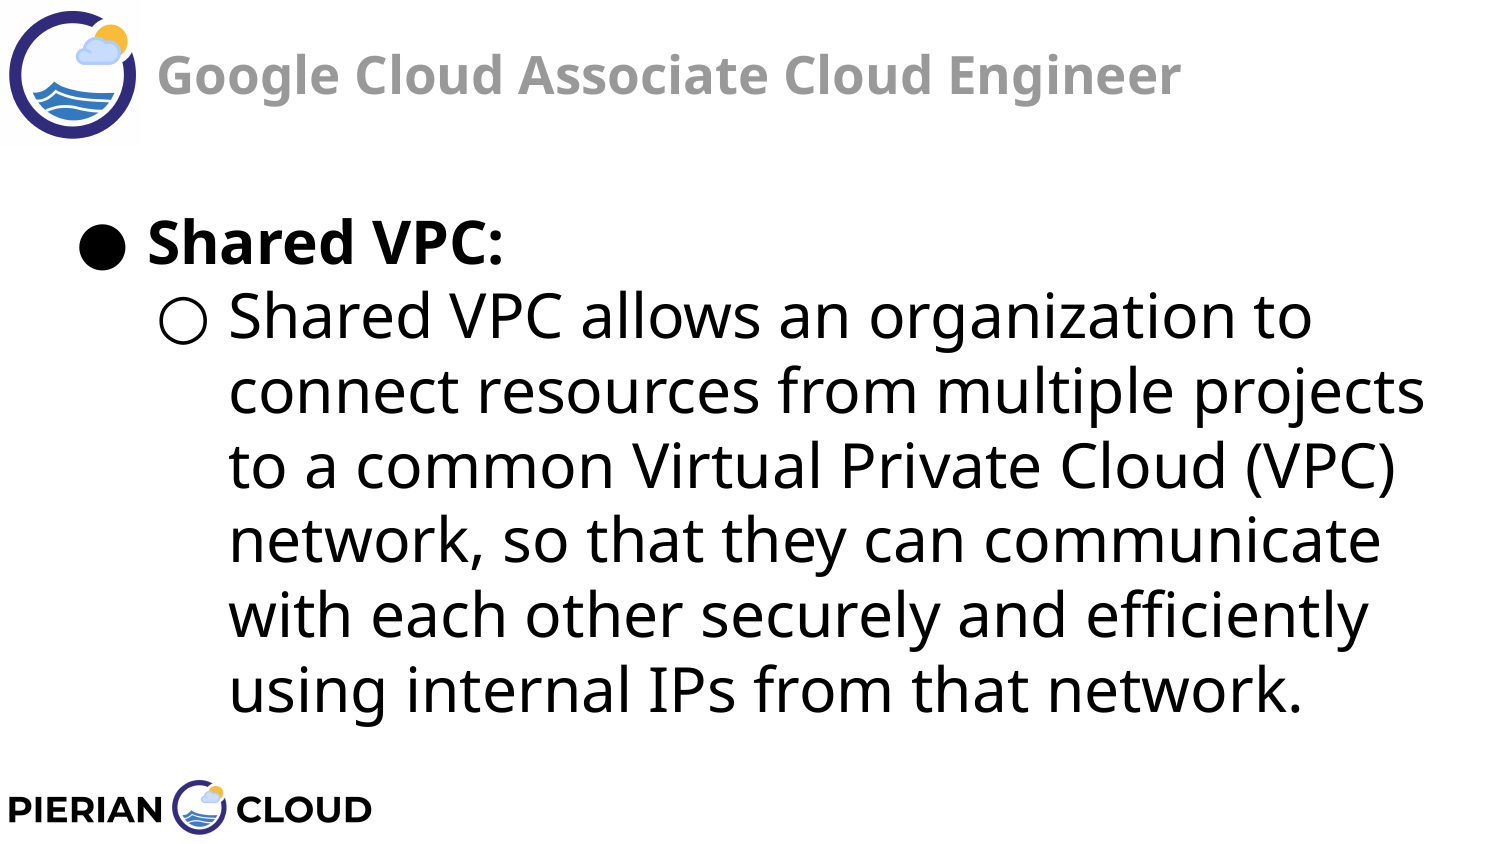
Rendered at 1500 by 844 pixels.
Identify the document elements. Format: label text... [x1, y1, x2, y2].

title Google Cloud Associate Cloud Engineer [146, 25, 1420, 120]
subtitle Shared VPC: Shared VPC allows an organization to connect resources from multiple projects to a common Virtual Private Cloud (VPC) network, so that they can communicate with each other securely and efficiently using internal IPs from that network. [51, 189, 1476, 760]
picture [0, 0, 142, 146]
picture [0, 758, 375, 844]
